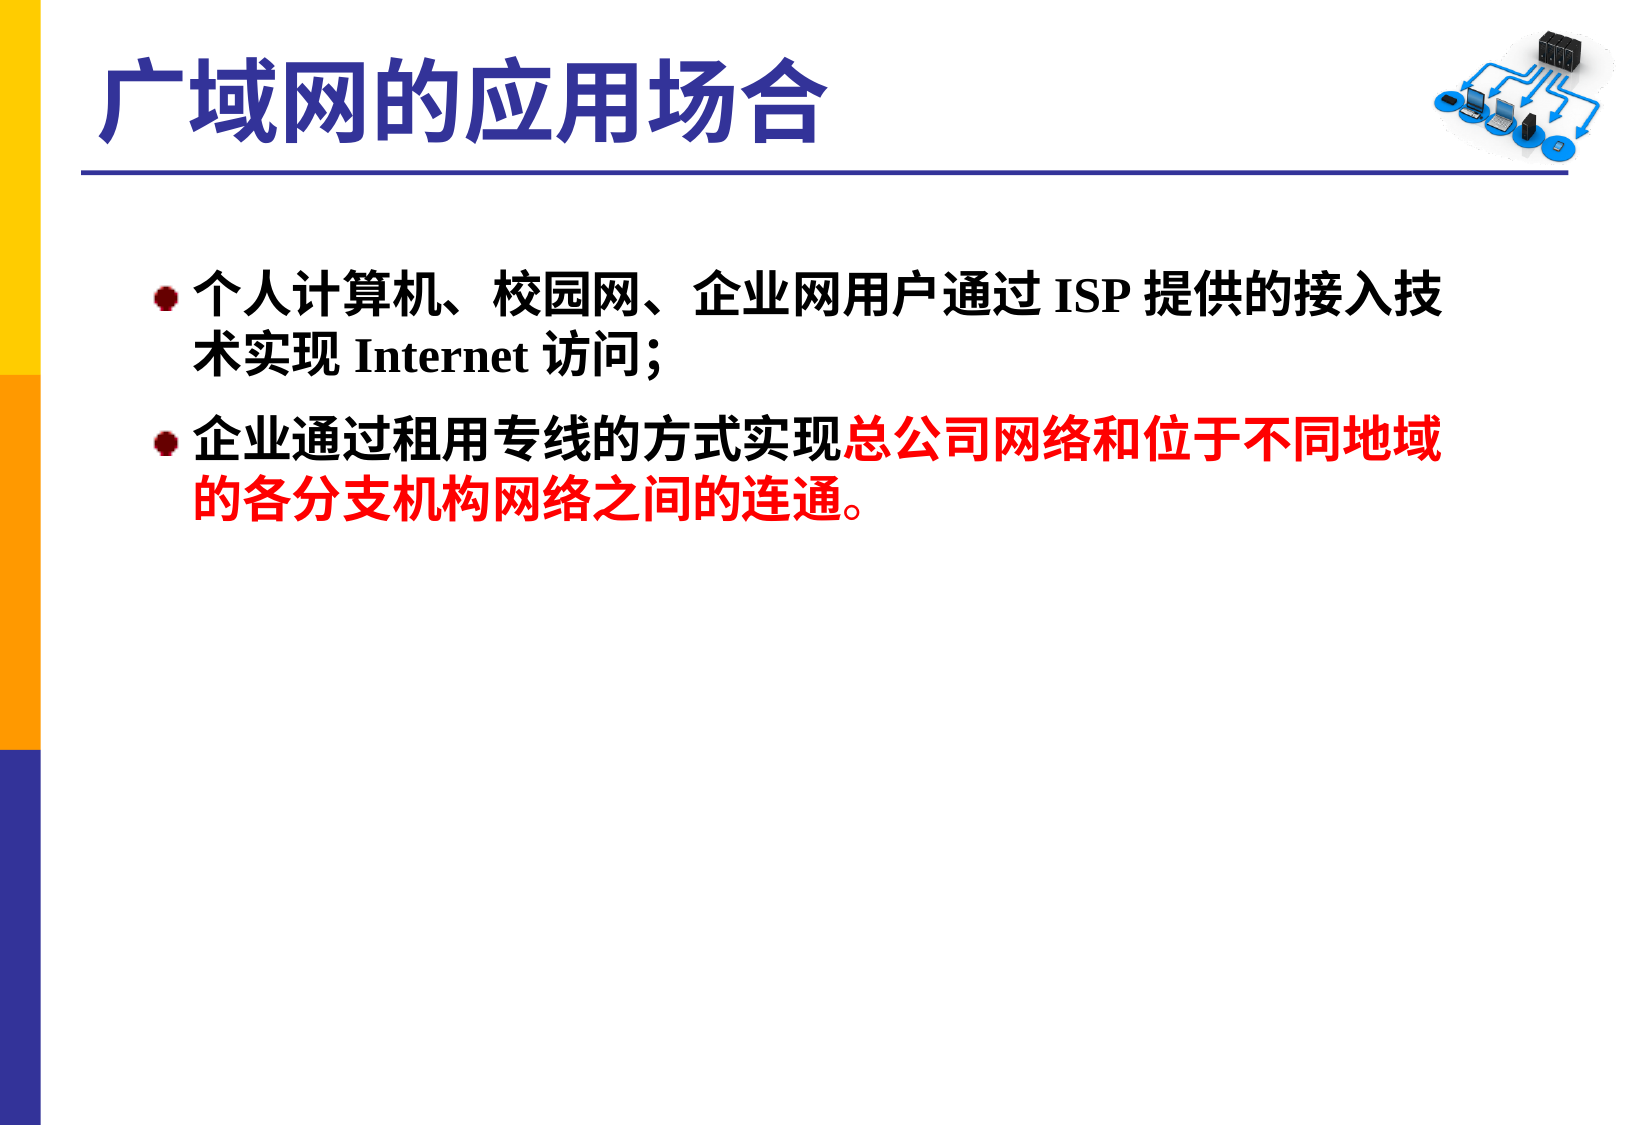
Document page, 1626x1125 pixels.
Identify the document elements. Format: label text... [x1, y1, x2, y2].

picture [149, 275, 185, 311]
title 广域网的应用场合 [81, 30, 1569, 161]
picture [1431, 30, 1616, 165]
picture [149, 420, 185, 456]
text_box 个人计算机、校园网、企业网用户通过ISP提供的接入技术实现Internet访问； 企业通过租用专线的方式实现总公司网络和位于不同地域的各分支机构网络之间的连通。 [134, 255, 1491, 536]
